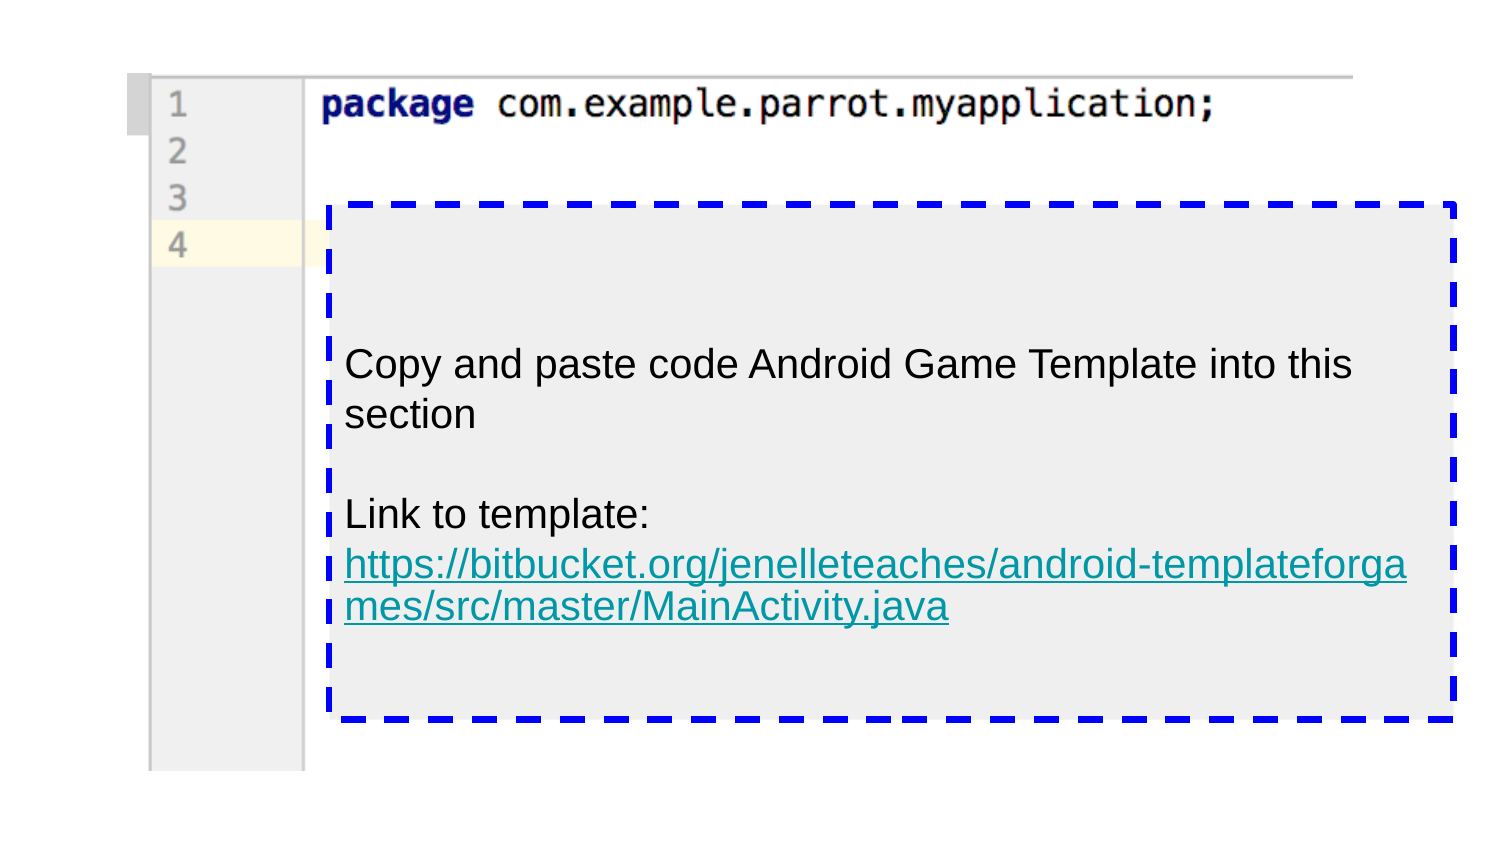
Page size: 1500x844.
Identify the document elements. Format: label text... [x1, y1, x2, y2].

text_box Copy and paste code Android Game Template into this section Link to template: https://bitbucket.org/jenelleteaches/android-templateforgames/src/master/MainActivity.java [1358, 204, 1454, 720]
picture [126, 73, 1353, 771]
